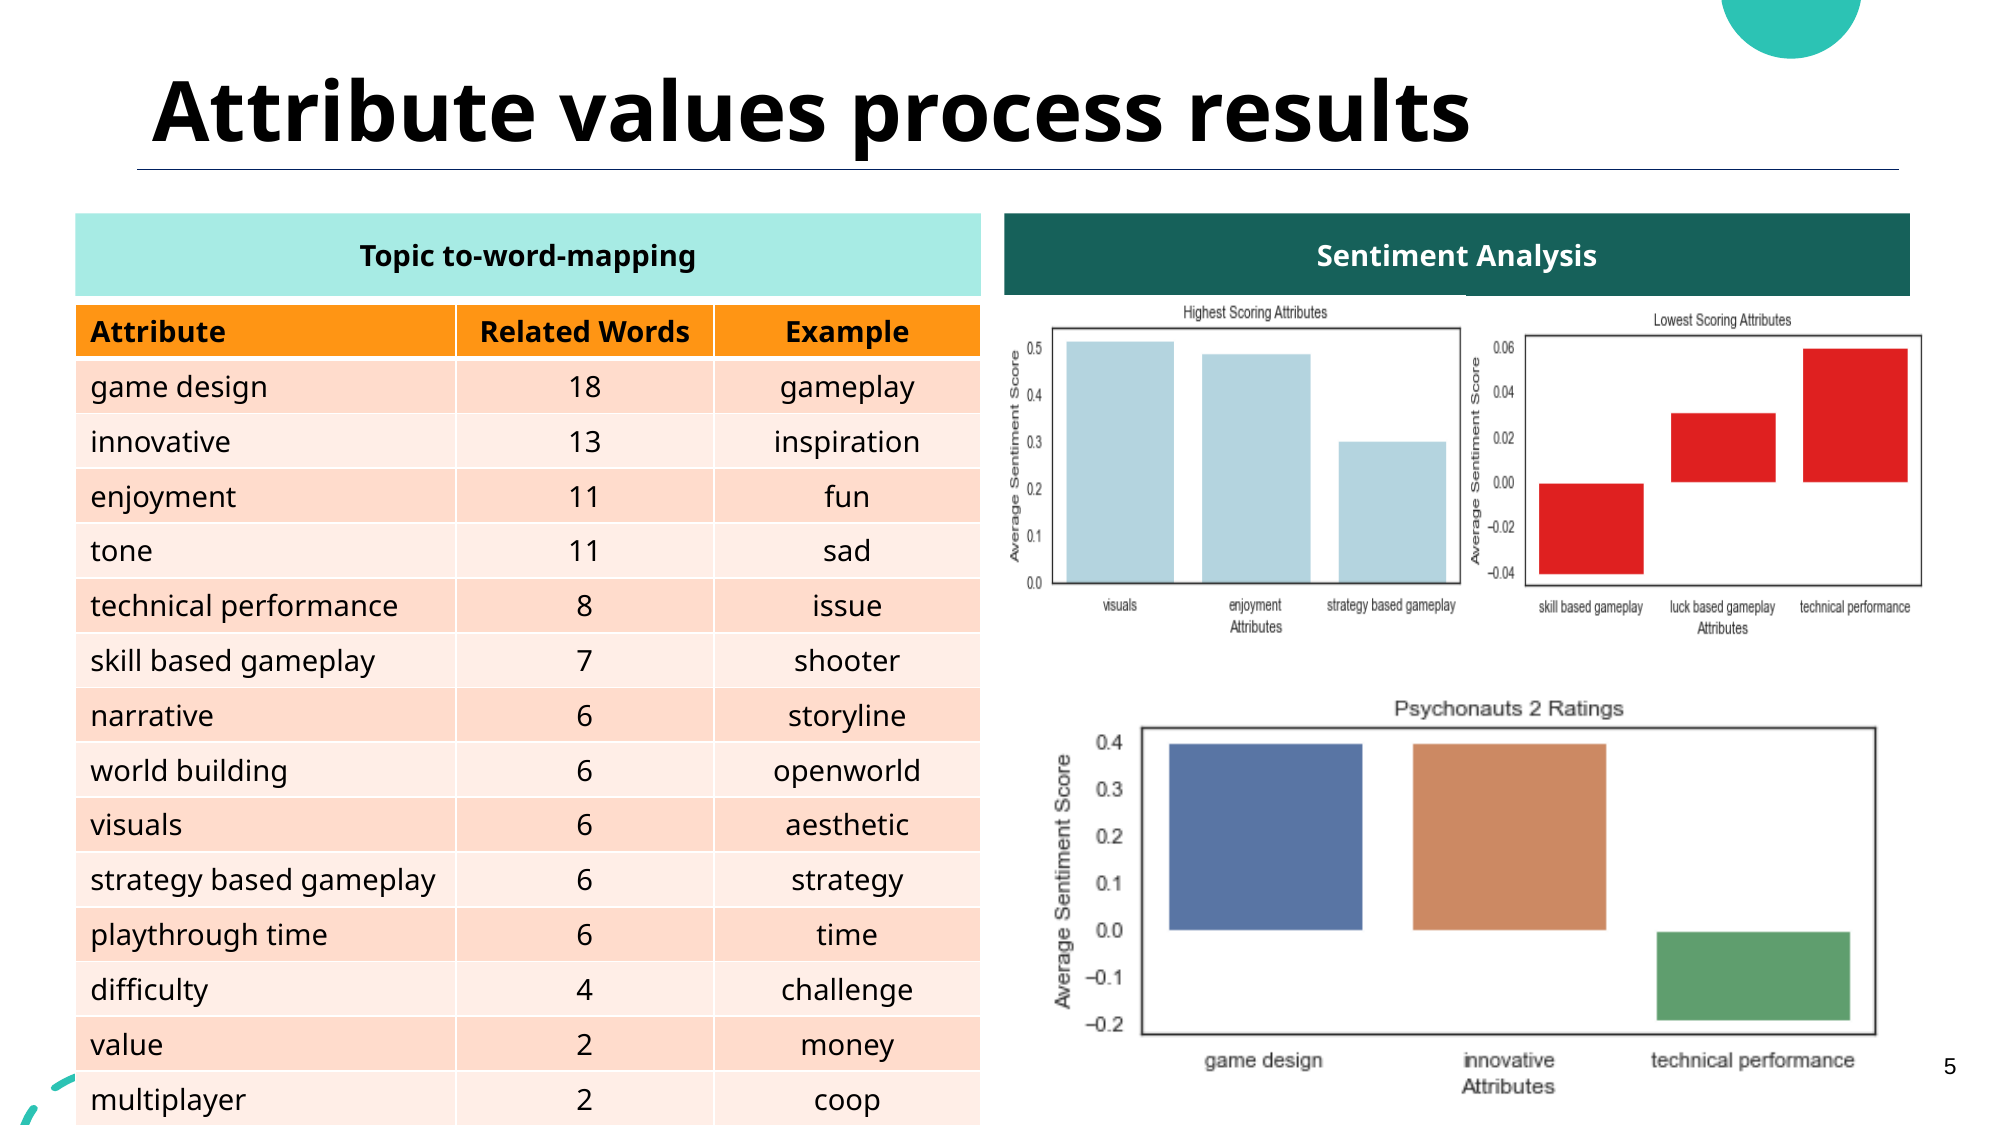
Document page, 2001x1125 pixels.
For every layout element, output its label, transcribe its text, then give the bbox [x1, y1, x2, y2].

table_cell innovative [76, 414, 455, 467]
table_header Example [715, 305, 980, 356]
table_header Related Words [457, 305, 713, 356]
table_cell difficulty [76, 962, 455, 1015]
table_cell issue [715, 579, 980, 632]
table_cell inspiration [715, 414, 980, 467]
table_header Attribute [76, 305, 455, 356]
title Attribute values process results [137, 59, 1863, 169]
table_cell enjoyment [76, 469, 455, 522]
table_cell 4 [457, 962, 713, 1015]
table_cell shooter [715, 634, 980, 687]
table_cell visuals [76, 798, 455, 851]
table_cell sad [715, 524, 980, 577]
text_box Sentiment Analysis [1004, 213, 1910, 296]
table_cell world building [76, 743, 455, 796]
table_cell money [715, 1017, 980, 1070]
table_cell 18 [457, 361, 713, 413]
table_cell 7 [457, 634, 713, 687]
table_cell skill based gameplay [76, 634, 455, 687]
table_cell gameplay [715, 361, 980, 413]
text_box Topic to-word-mapping [75, 213, 981, 296]
table_cell fun [715, 469, 980, 522]
table_cell time [715, 908, 980, 961]
table_cell openworld [715, 743, 980, 796]
table_cell 2 [457, 1072, 713, 1125]
table_cell 6 [457, 908, 713, 961]
table_cell 11 [457, 469, 713, 522]
table_cell coop [715, 1072, 980, 1125]
picture [1044, 688, 1888, 1111]
table_cell 6 [457, 798, 713, 851]
table_cell aesthetic [715, 798, 980, 851]
table_cell 6 [457, 853, 713, 906]
table_cell multiplayer [76, 1072, 455, 1125]
table_cell value [76, 1017, 455, 1070]
table_cell 6 [457, 743, 713, 796]
table_cell 6 [457, 688, 713, 741]
table_cell strategy [715, 853, 980, 906]
table_cell challenge [715, 962, 980, 1015]
table_cell 2 [457, 1017, 713, 1070]
table_cell 11 [457, 524, 713, 577]
table_cell 8 [457, 579, 713, 632]
table_cell strategy based gameplay [76, 853, 455, 906]
table_cell playthrough time [76, 908, 455, 961]
picture [1004, 295, 1928, 648]
table_cell game design [76, 361, 455, 413]
table_cell 13 [457, 414, 713, 467]
table_cell storyline [715, 688, 980, 741]
table_cell tone [76, 524, 455, 577]
table_cell narrative [76, 688, 455, 741]
table_cell technical performance [76, 579, 455, 632]
